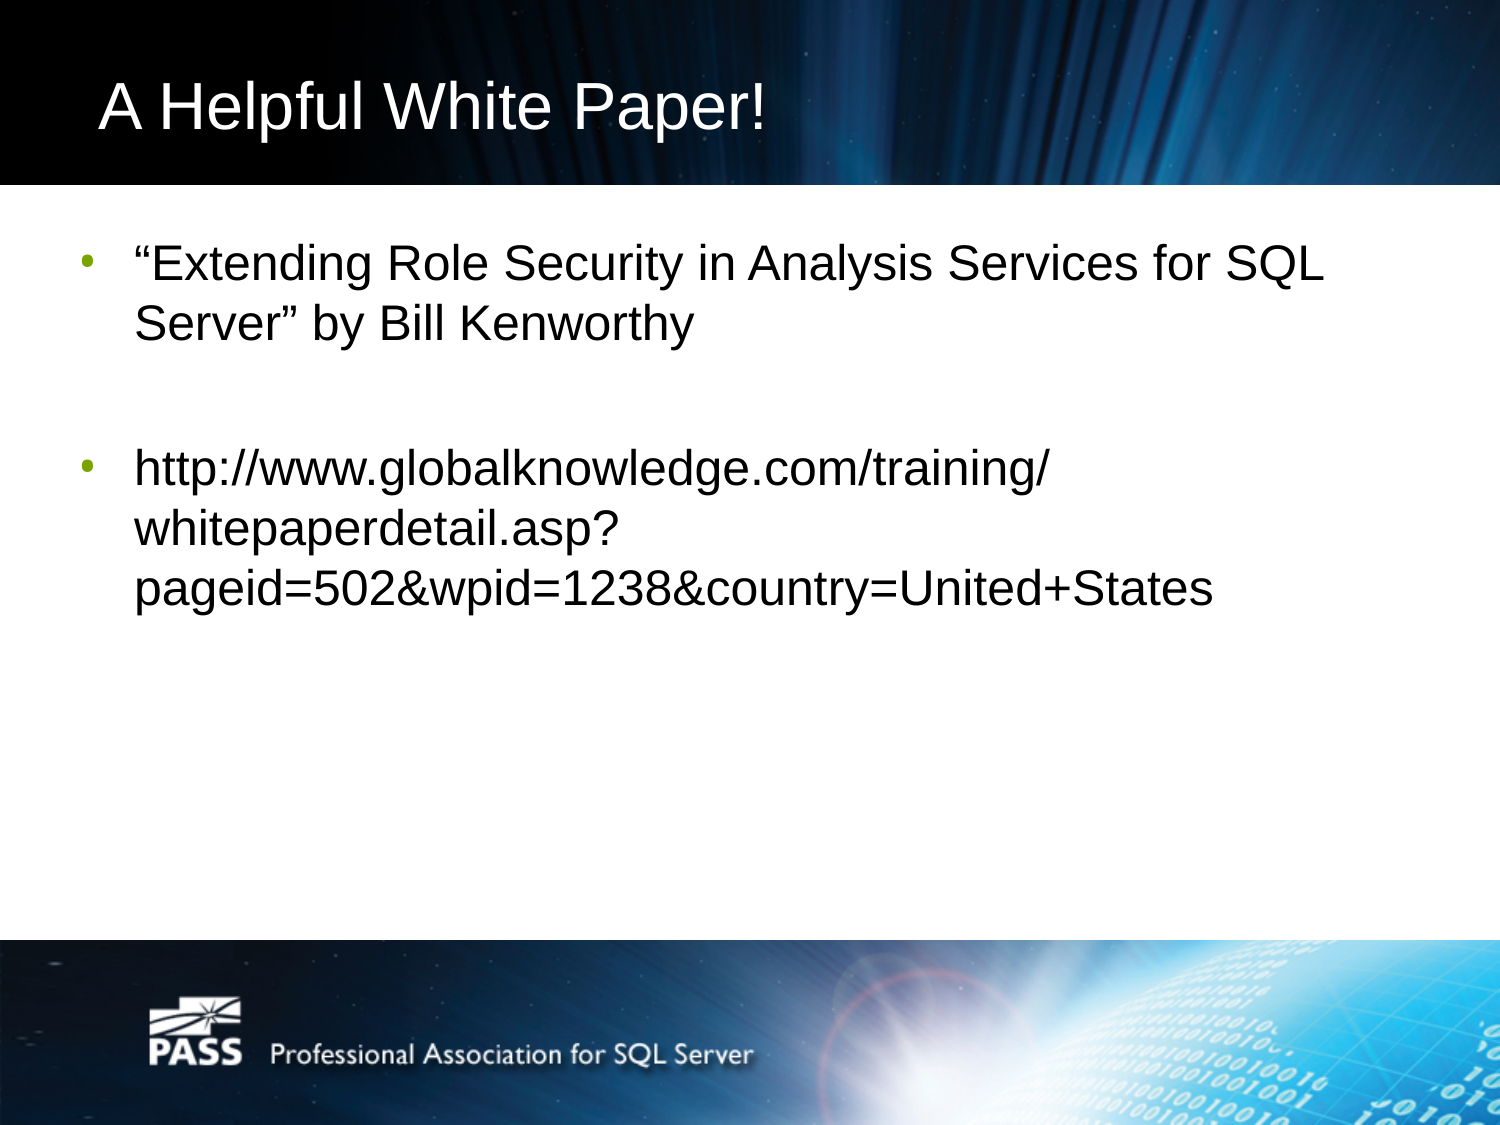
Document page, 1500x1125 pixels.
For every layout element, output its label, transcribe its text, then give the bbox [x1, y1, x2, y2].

list “Extending Role Security in Analysis Services for SQL Server” by Bill Kenworthy http://www.globalknowledge.com/training/whitepaperdetail.asp?pageid=502&wpid=1238&country=United+States [64, 222, 1482, 944]
title A Helpful White Paper! [84, 9, 1482, 197]
picture [0, 0, 1500, 185]
picture [0, 940, 1500, 1125]
